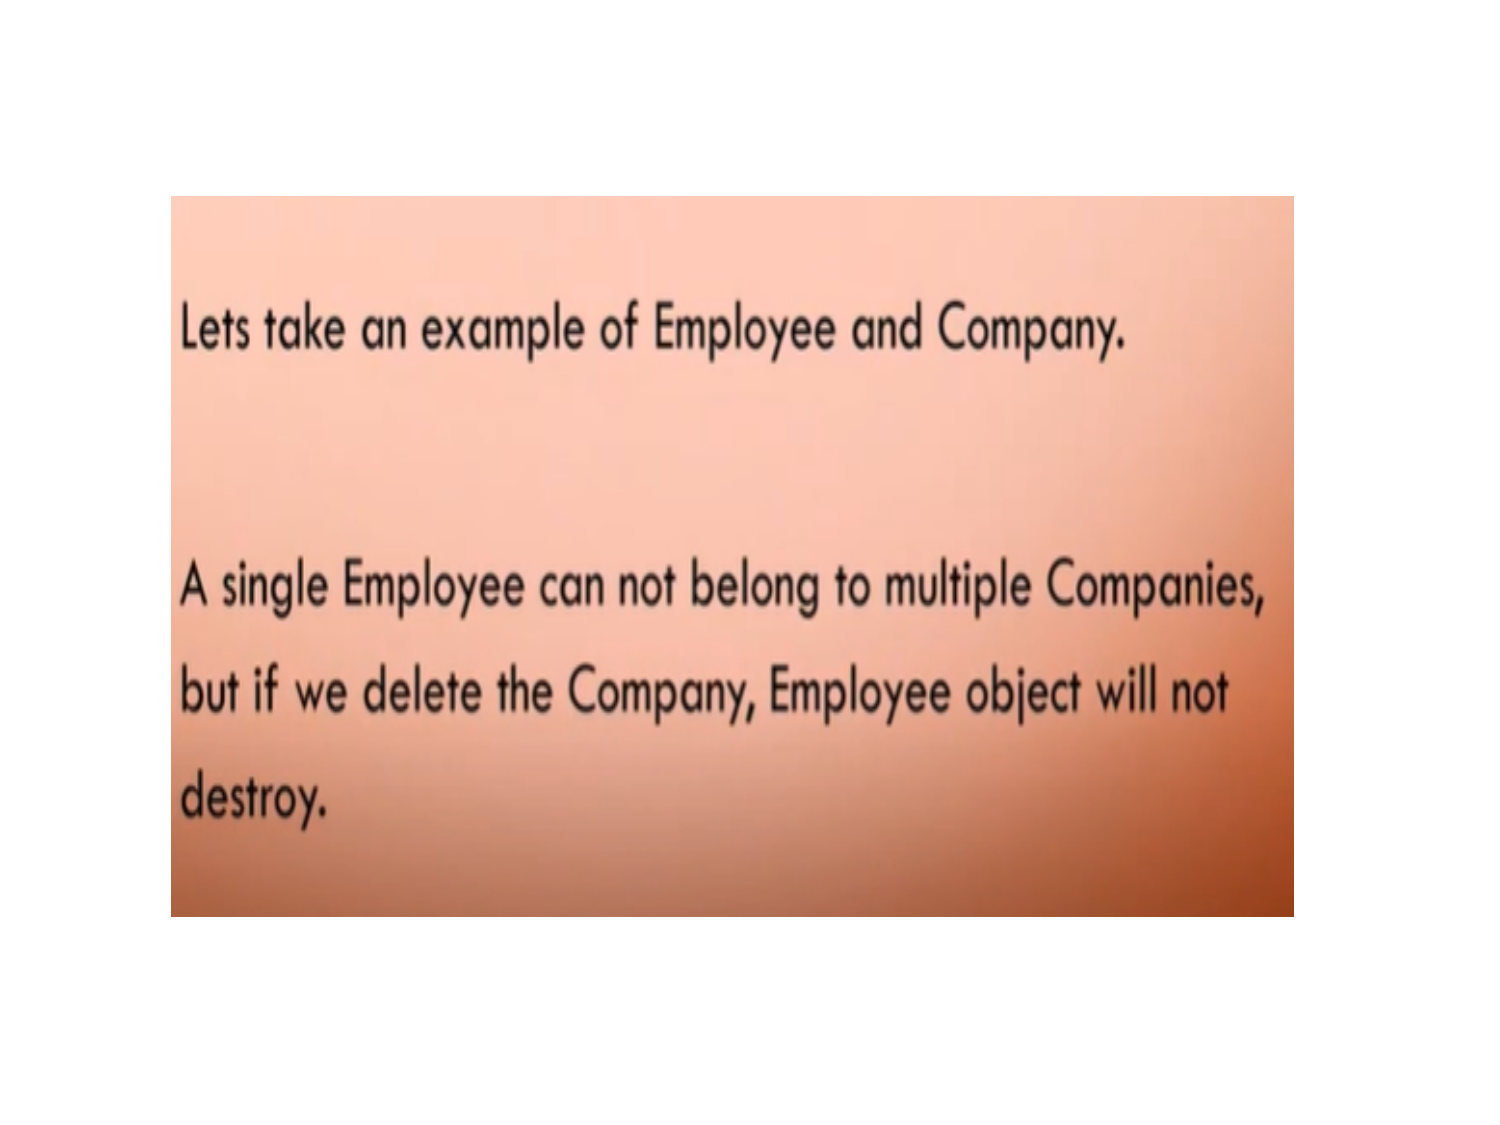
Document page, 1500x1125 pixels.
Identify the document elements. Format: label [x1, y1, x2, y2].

picture [170, 196, 1294, 918]
